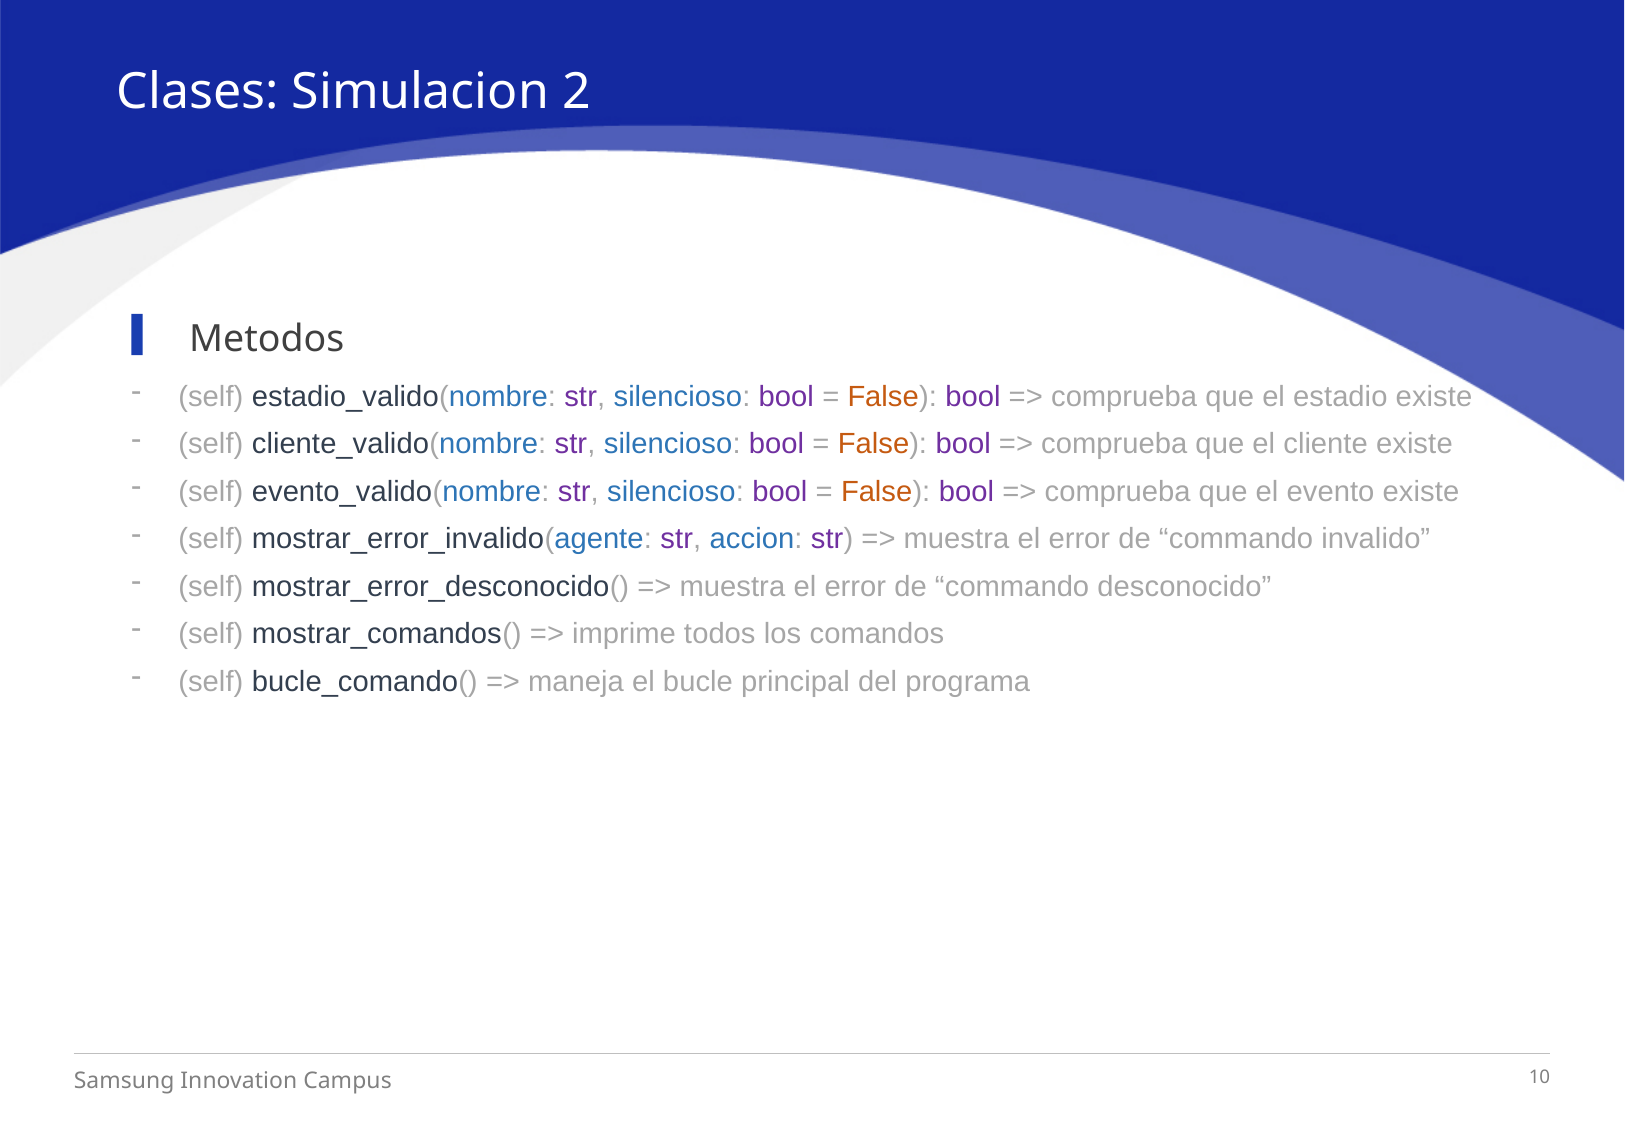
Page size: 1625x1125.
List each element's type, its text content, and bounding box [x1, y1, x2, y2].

text_box Clases: Simulacion 2 [116, 58, 1513, 120]
picture [0, 0, 1625, 1125]
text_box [131, 313, 1513, 797]
